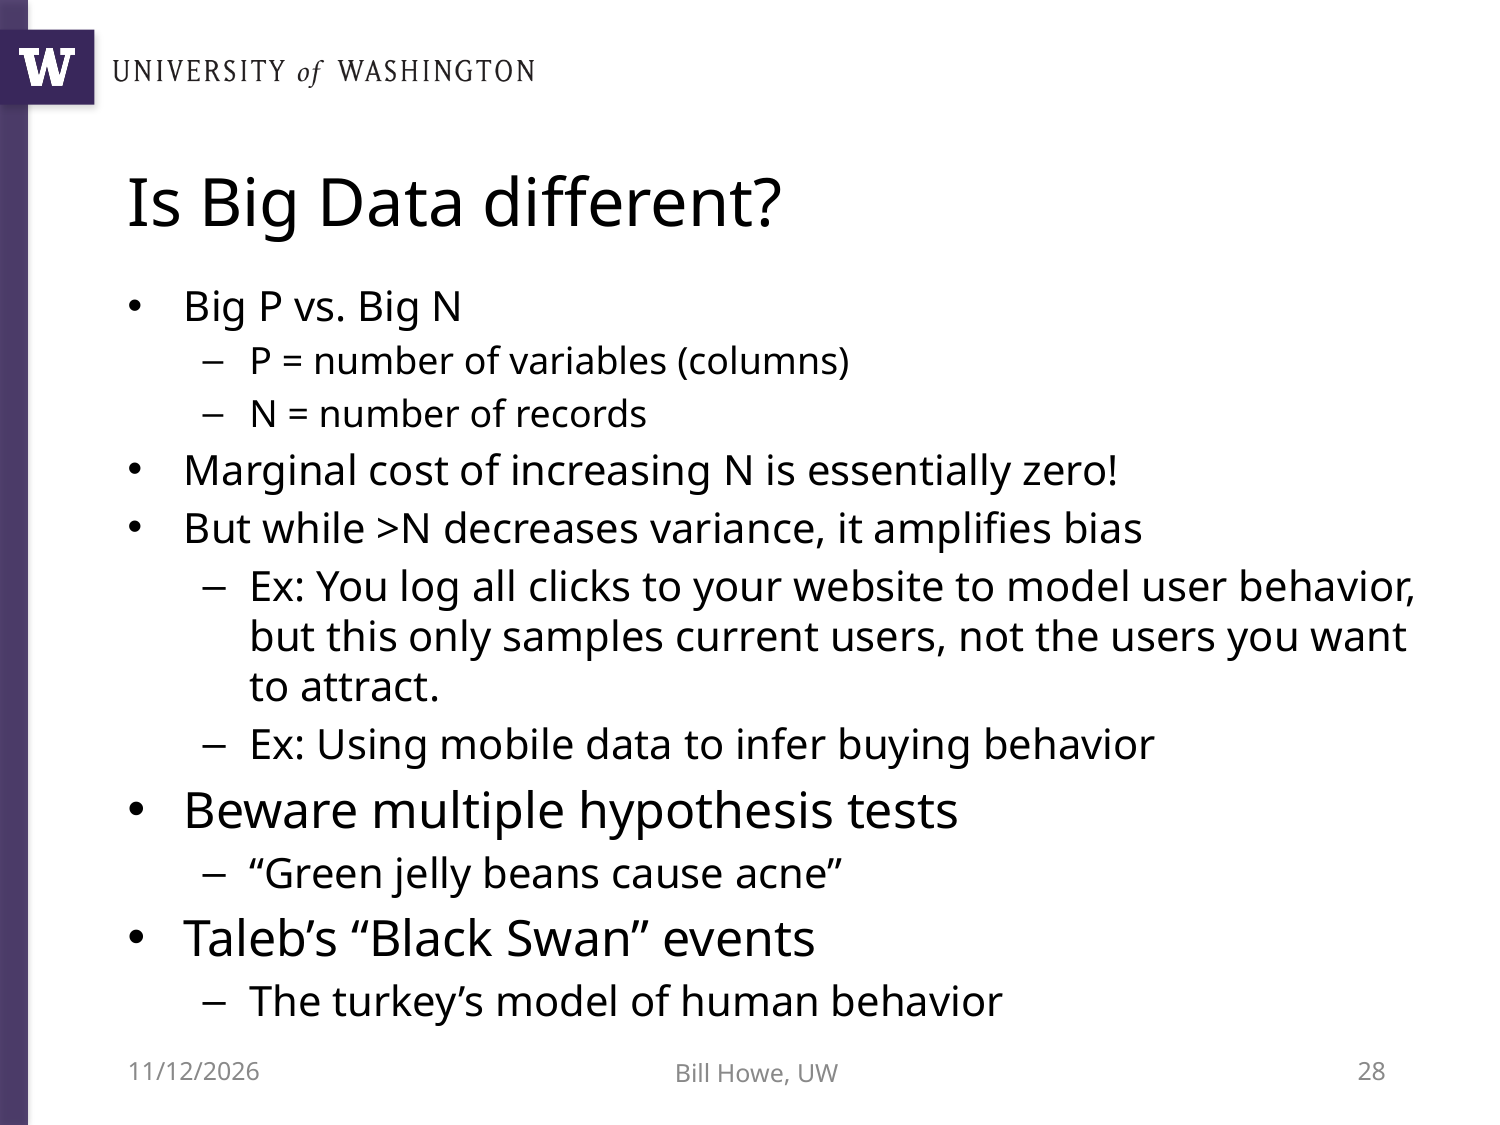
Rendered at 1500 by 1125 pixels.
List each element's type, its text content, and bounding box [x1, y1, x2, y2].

picture [112, 59, 534, 88]
footer Bill Howe, UW [519, 1042, 995, 1103]
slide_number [112, 1042, 463, 1103]
picture [19, 48, 75, 86]
title Is Big Data different? [112, 125, 1401, 272]
list Big P vs. Big N P = number of variables (columns) N = number of records Marginal cost of increasing N is essentially zero! But while >N decreases variance, it amplifies bias Ex: You log all clicks to your website to model user behavior, but this only samples current users, not the users you want to attract. Ex: Using mobile data to infer buying behavior Beware multiple hypothesis tests “Green jelly beans cause acne” Taleb’s “Black Swan” events The turkey’s model of human behavior [112, 272, 1463, 978]
slide_number 28 [1051, 1042, 1402, 1103]
